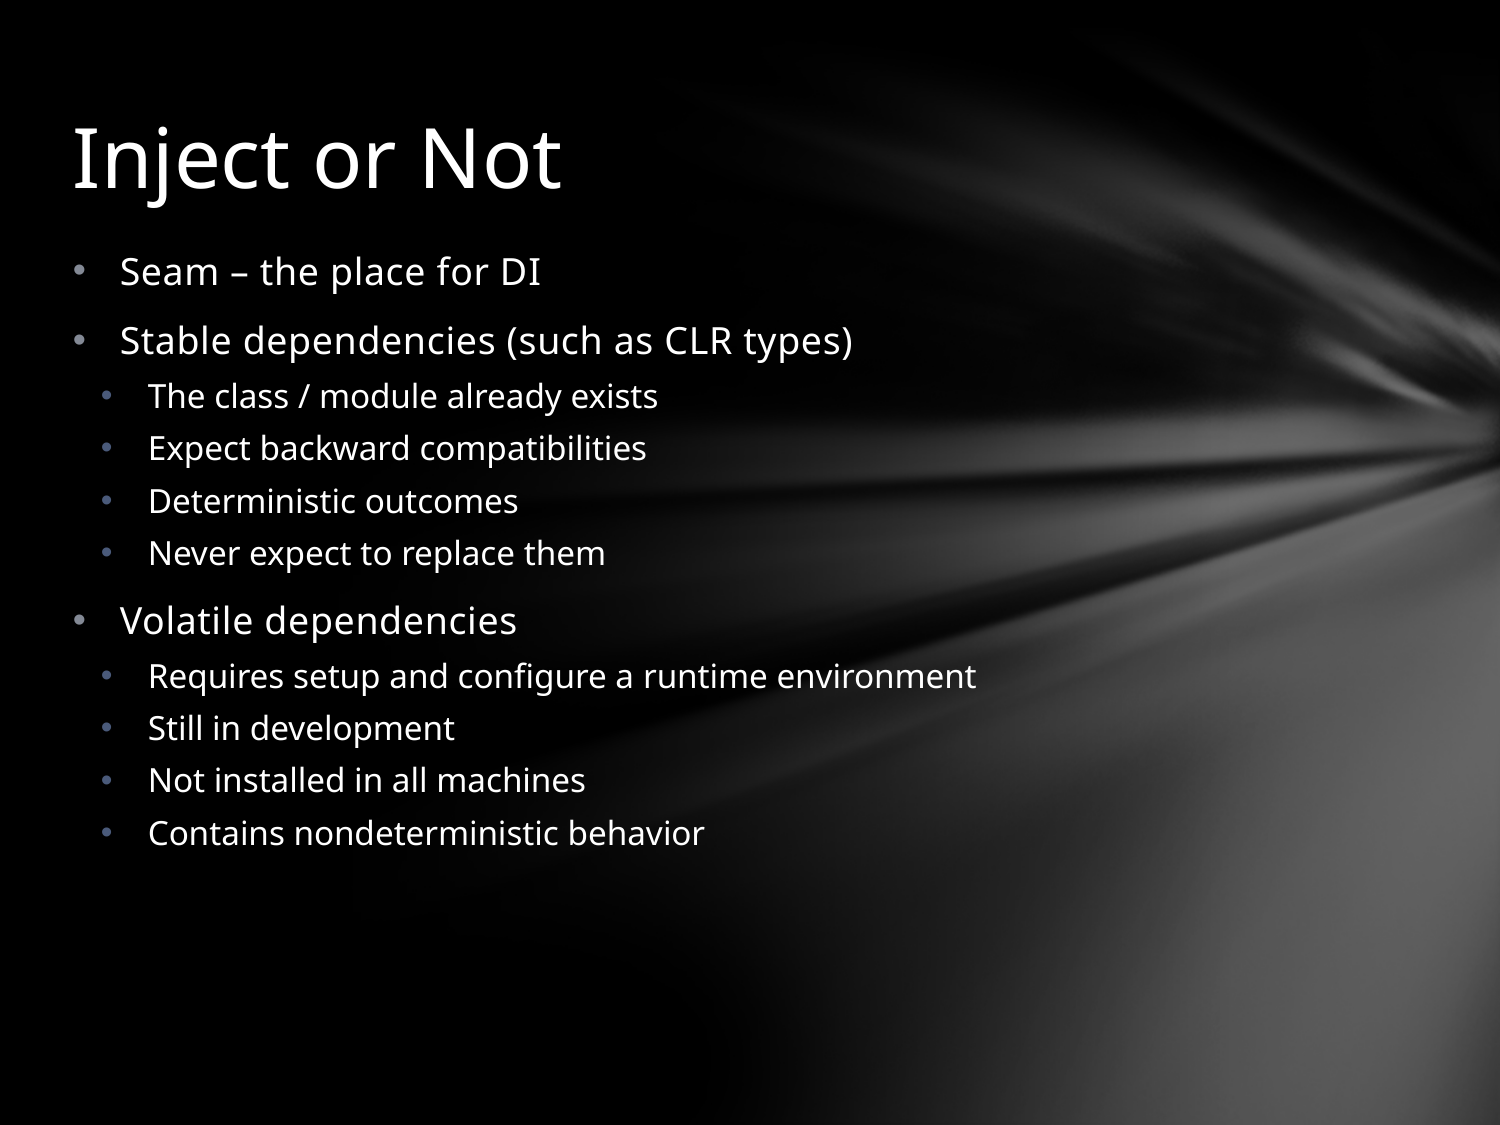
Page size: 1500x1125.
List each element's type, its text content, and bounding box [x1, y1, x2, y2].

title Inject or Not [57, 37, 1318, 213]
list Seam – the place for DI Stable dependencies (such as CLR types) The class / module already exists Expect backward compatibilities Deterministic outcomes Never expect to replace them Volatile dependencies Requires setup and configure a runtime environment Still in development Not installed in all machines Contains nondeterministic behavior [57, 239, 1318, 1015]
